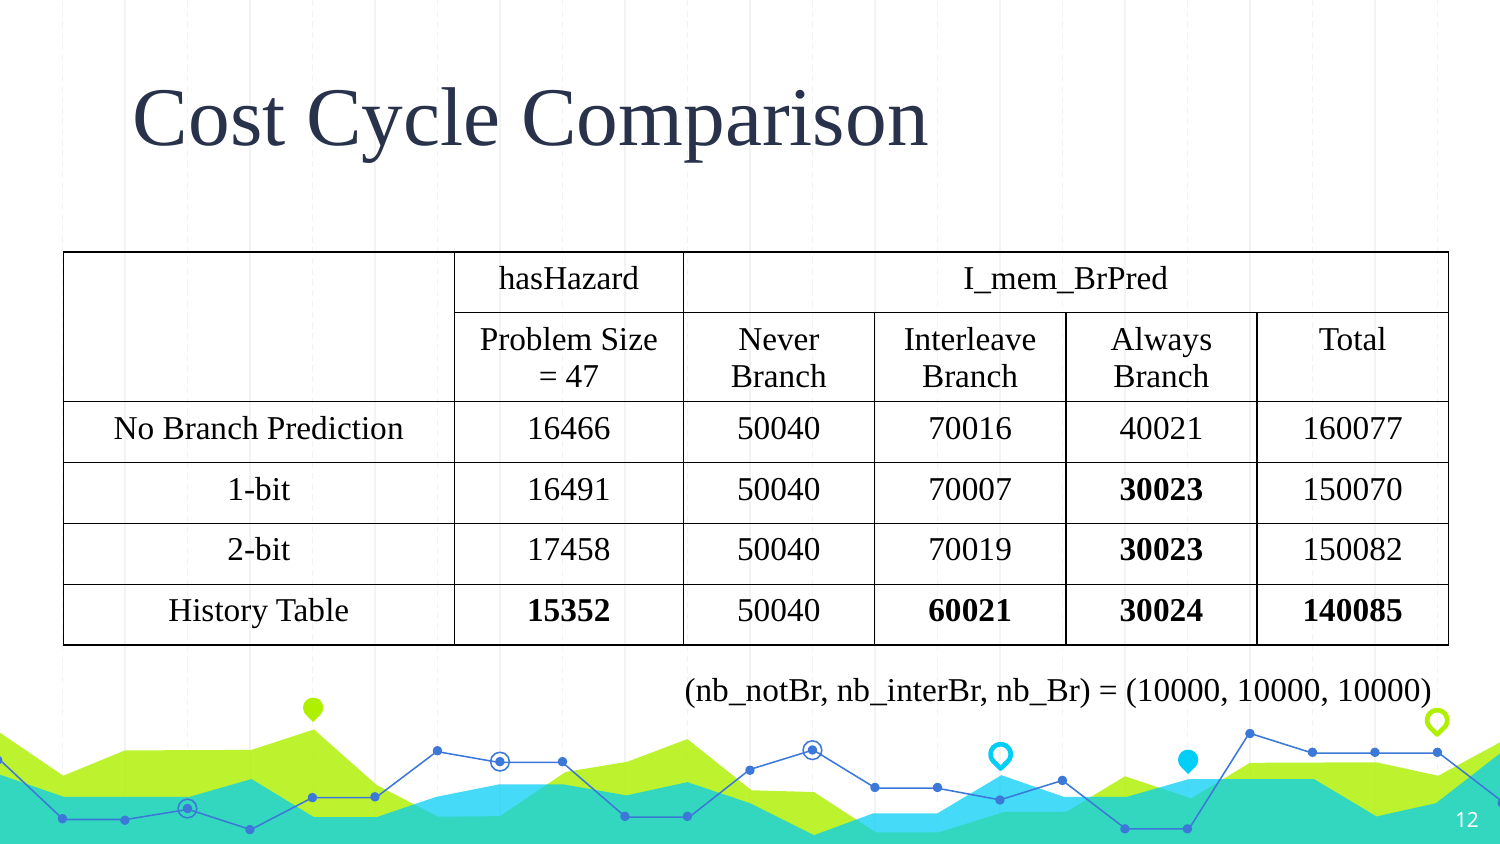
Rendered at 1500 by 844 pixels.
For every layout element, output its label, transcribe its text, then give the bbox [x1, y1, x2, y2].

table_cell 150082 [1258, 524, 1448, 584]
table_cell 60021 [875, 585, 1065, 644]
table_cell Always Branch [1067, 313, 1256, 401]
table_cell 50040 [684, 585, 874, 644]
table_cell 15352 [455, 585, 683, 644]
table_cell 2-bit [64, 524, 454, 584]
table_cell 70016 [875, 402, 1065, 462]
table_cell 50040 [684, 524, 874, 584]
table_cell 1-bit [64, 463, 454, 523]
table_cell Interleave Branch [875, 313, 1065, 401]
table_cell 140085 [1258, 585, 1448, 644]
table_header I_mem_BrPred [684, 253, 1448, 312]
table_cell 17458 [455, 524, 683, 584]
title Cost Cycle Comparison [117, 104, 1449, 222]
table_cell 30024 [1067, 585, 1256, 644]
table_cell 50040 [684, 402, 874, 462]
slide_number 12 [1403, 791, 1494, 844]
table_cell Problem Size = 47 [455, 313, 683, 401]
table_cell 40021 [1067, 402, 1256, 462]
table_cell 16491 [455, 463, 683, 523]
table_cell Never Branch [684, 313, 874, 401]
table_cell History Table [64, 585, 454, 644]
table_cell 70019 [875, 524, 1065, 584]
table_cell 30023 [1067, 524, 1256, 584]
table_cell 160077 [1258, 402, 1448, 462]
table_header hasHazard [455, 253, 683, 312]
table_cell 16466 [455, 402, 683, 462]
table_cell Total [1258, 313, 1448, 401]
table_cell 50040 [684, 463, 874, 523]
table_cell No Branch Prediction [64, 402, 454, 462]
table_cell 150070 [1258, 463, 1448, 523]
text_box (nb_notBr, nb_interBr, nb_Br) = (10000, 10000, 10000) [669, 660, 1500, 716]
table_header [64, 253, 454, 401]
table_cell 30023 [1067, 463, 1256, 523]
table_cell 70007 [875, 463, 1065, 523]
